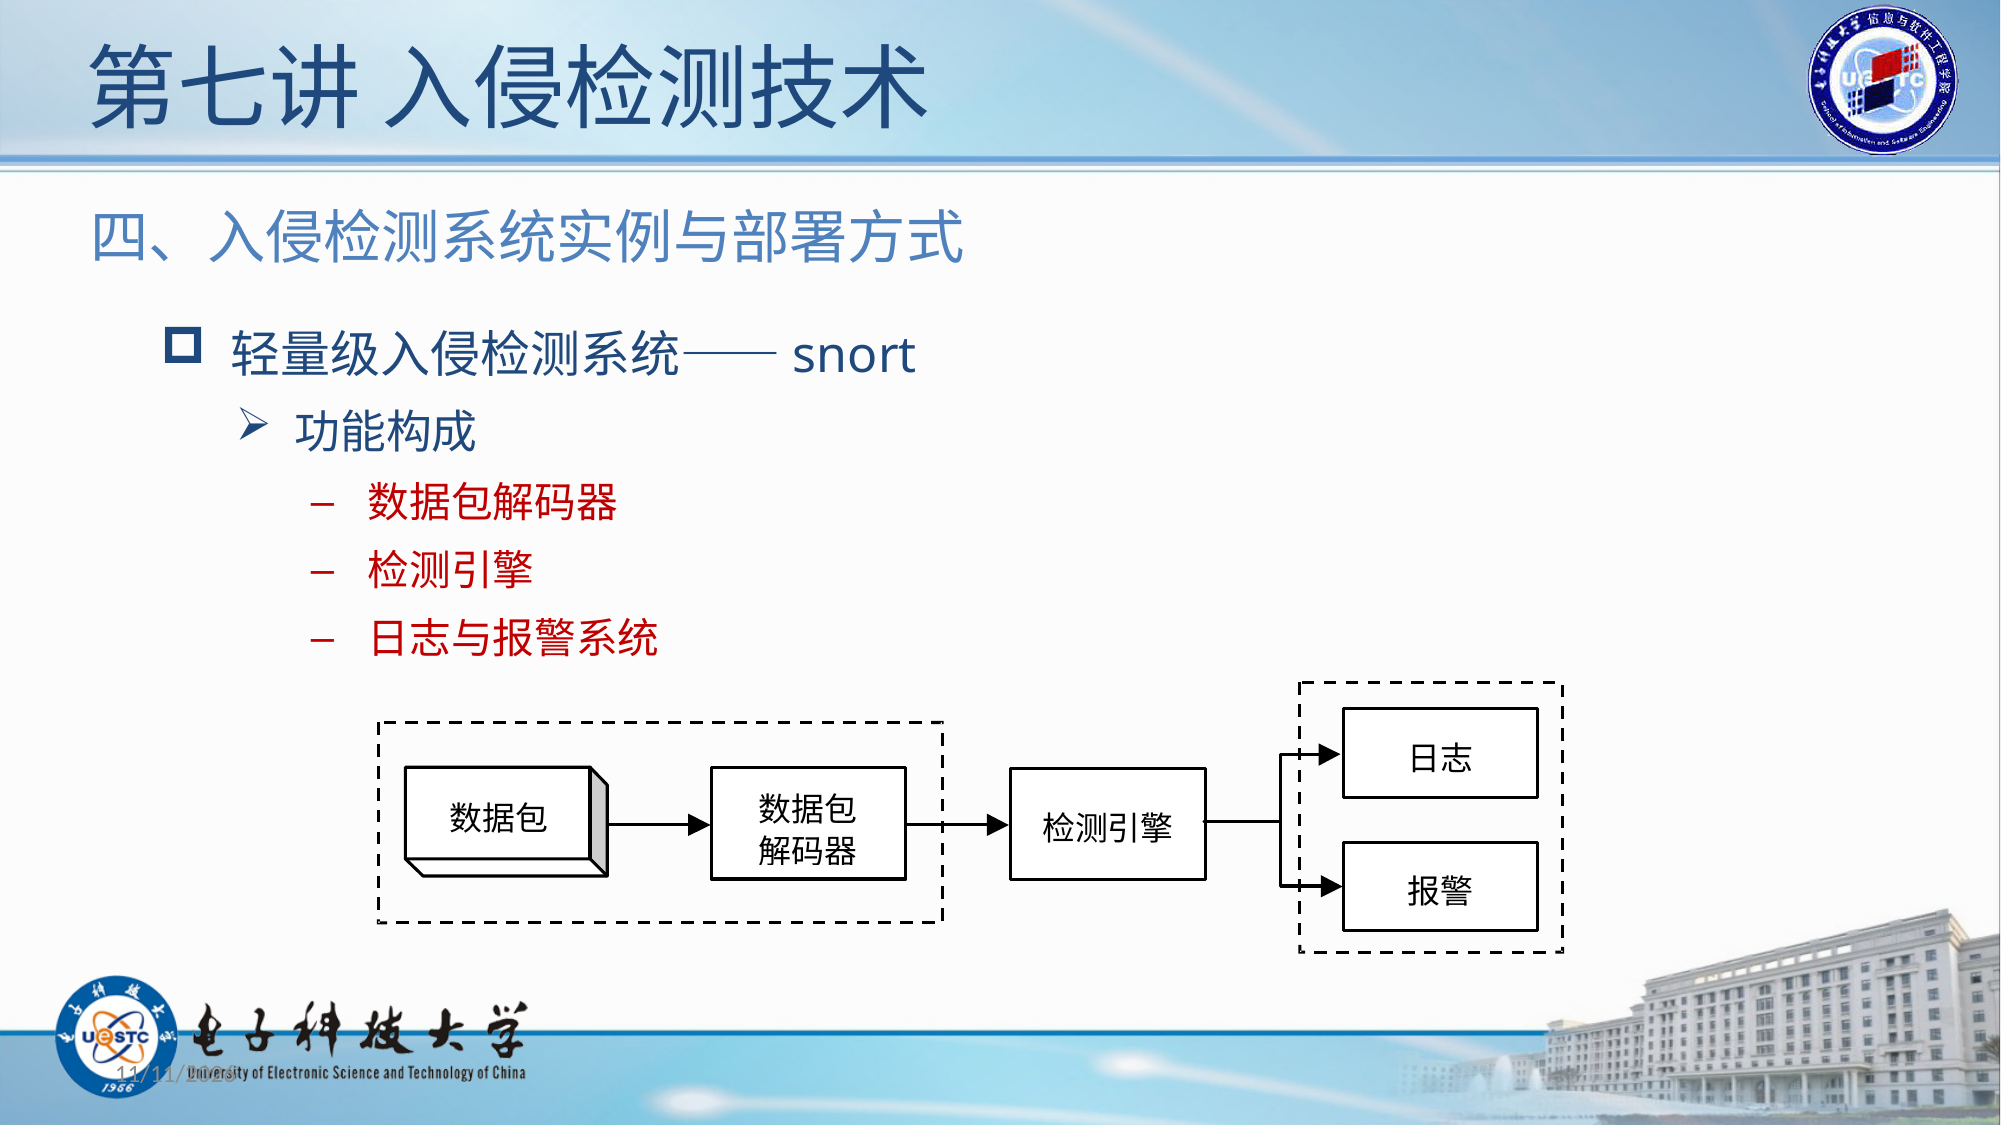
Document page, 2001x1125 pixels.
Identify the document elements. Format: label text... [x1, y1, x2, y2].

picture [0, 0, 2001, 1125]
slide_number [99, 1042, 567, 1103]
text_box 四、入侵检测系统实例与部署方式 [75, 192, 980, 278]
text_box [361, 670, 1579, 965]
title 第七讲 入侵检测技术 [70, 12, 1725, 159]
list 轻量级入侵检测系统——snort 功能构成 数据包解码器 检测引擎 日志与报警系统 [70, 302, 1914, 965]
